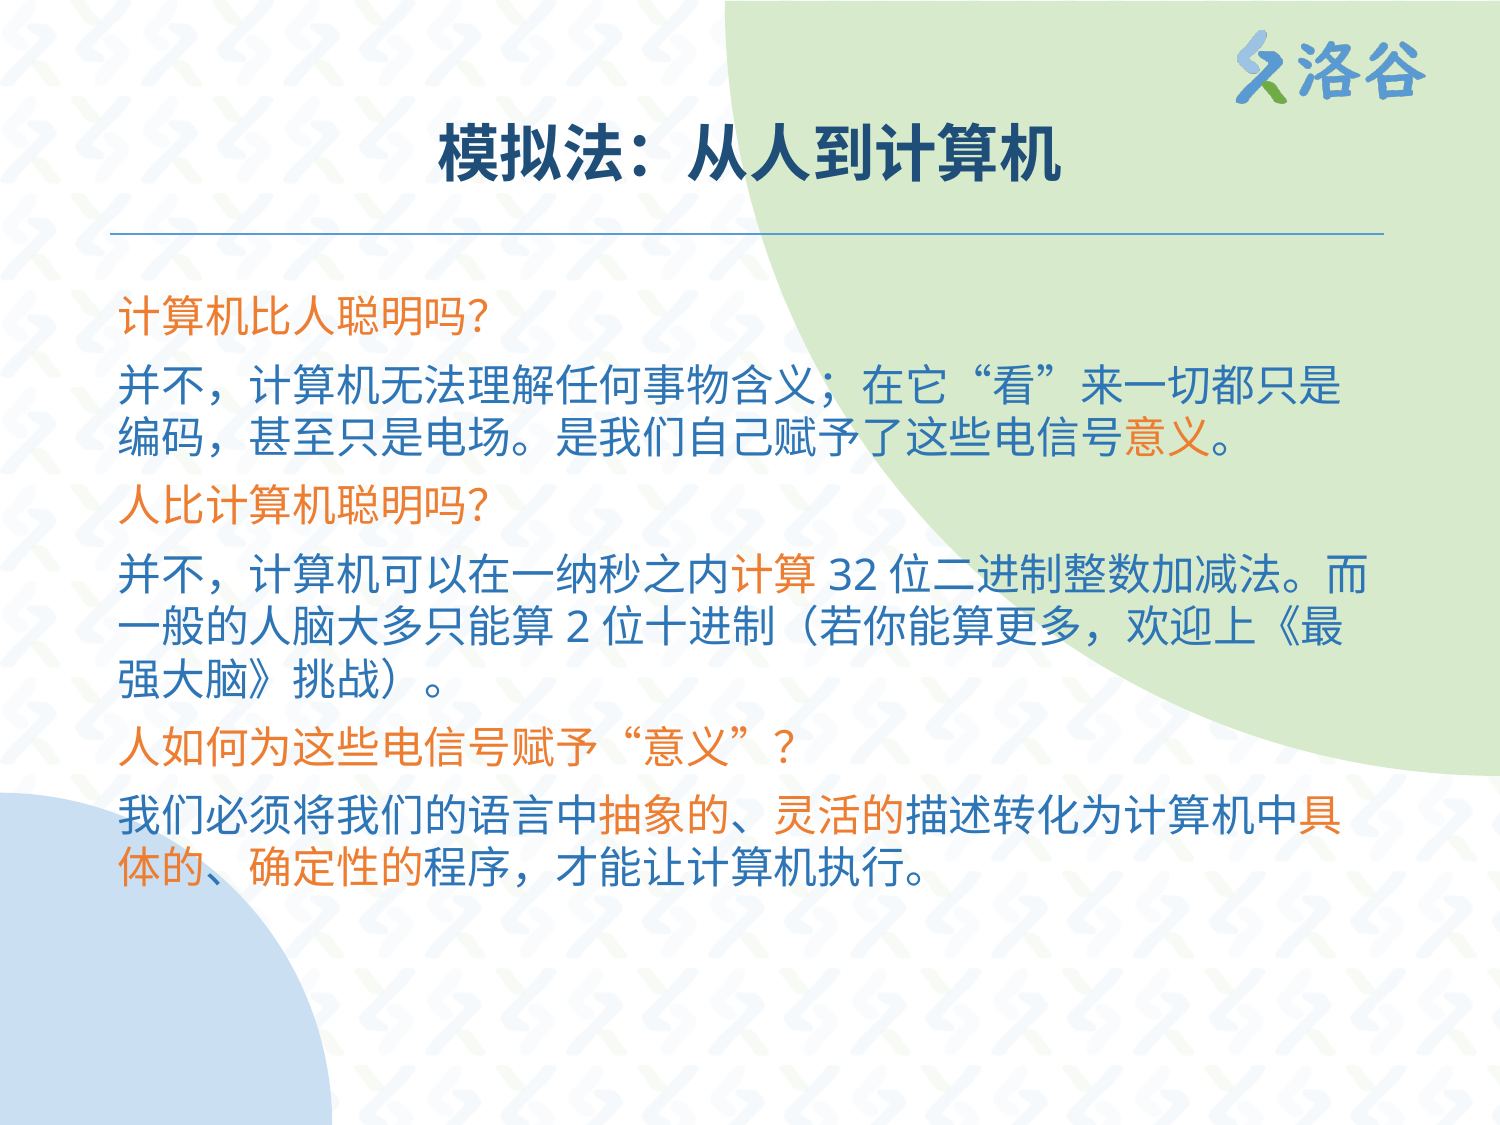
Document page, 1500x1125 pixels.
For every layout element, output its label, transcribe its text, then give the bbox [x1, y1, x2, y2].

picture [1235, 26, 1427, 108]
title 模拟法：从人到计算机 [102, 77, 1397, 198]
list 计算机比人聪明吗？ 并不，计算机无法理解任何事物含义；在它“看”来一切都只是编码，甚至只是电场。是我们自己赋予了这些电信号意义。 人比计算机聪明吗？ 并不，计算机可以在一纳秒之内计算32位二进制整数加减法。而一般的人脑大多只能算2位十进制（若你能算更多，欢迎上《最强大脑》挑战）。 人如何为这些电信号赋予“意义”？ 我们必须将我们的语言中抽象的、灵活的描述转化为计算机中具体的、确定性的程序，才能让计算机执行。 [102, 281, 1397, 1016]
